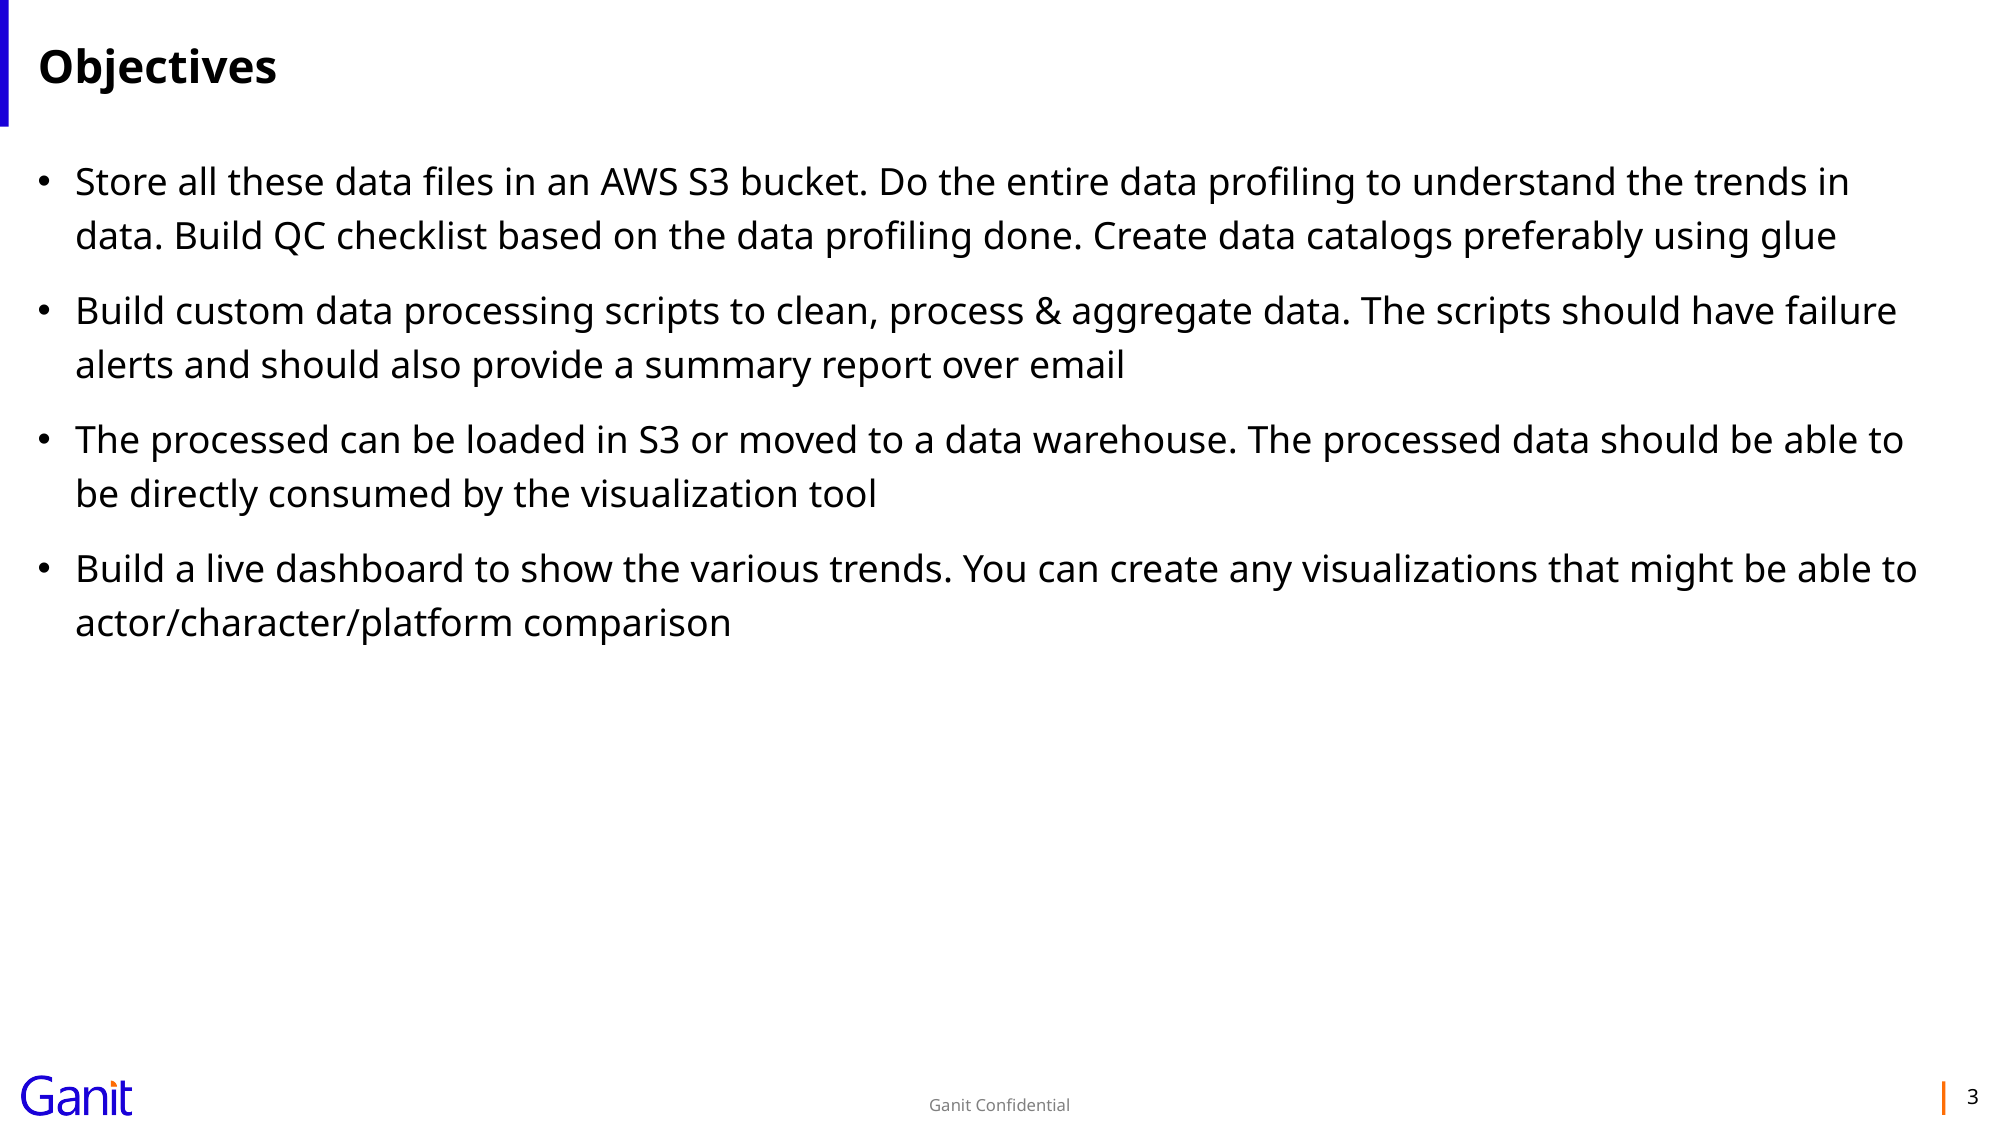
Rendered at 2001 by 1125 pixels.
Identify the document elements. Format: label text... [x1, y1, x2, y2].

title Objectives [22, 10, 1958, 120]
list Store all these data files in an AWS S3 bucket. Do the entire data profiling to understand the trends in data. Build QC checklist based on the data profiling done. Create data catalogs preferably using glue Build custom data processing scripts to clean, process & aggregate data. The scripts should have failure alerts and should also provide a summary report over email The processed can be loaded in S3 or moved to a data warehouse. The processed data should be able to be directly consumed by the visualization tool Build a live dashboard to show the various trends. You can create any visualizations that might be able to actor/character/platform comparison [22, 141, 1957, 1069]
slide_number 3 [1898, 1068, 1994, 1125]
picture [18, 1071, 135, 1120]
footer Ganit Confidential [892, 1090, 1108, 1122]
